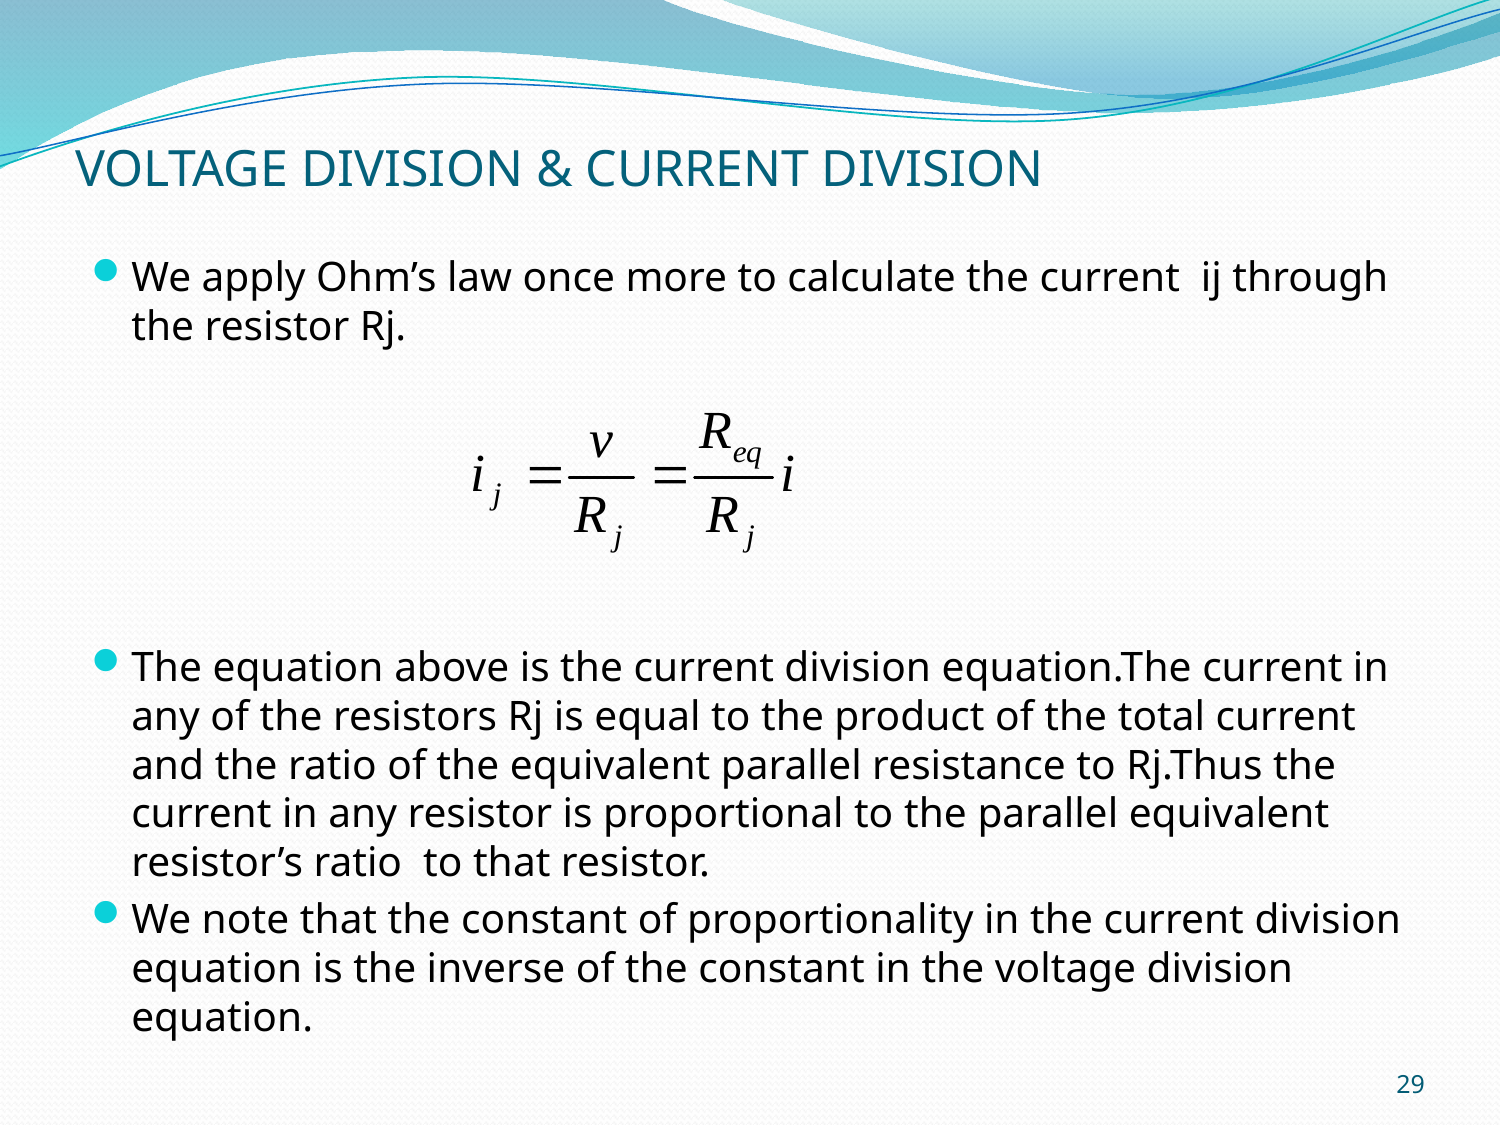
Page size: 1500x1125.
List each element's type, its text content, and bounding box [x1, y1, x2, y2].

title VOLTAGE DIVISION & CURRENT DIVISION [75, 54, 1425, 197]
list We apply Ohm’s law once more to calculate the current ij through the resistor Rj. The equation above is the current division equation.The current in any of the resistors Rj is equal to the product of the total current and the ratio of the equivalent parallel resistance to Rj.Thus the current in any resistor is proportional to the parallel equivalent resistor’s ratio to that resistor. We note that the constant of proportionality in the current division equation is the inverse of the constant in the voltage division equation. [76, 243, 1427, 1050]
text_box _ [457, 398, 812, 576]
slide_number 29 [1299, 1042, 1425, 1103]
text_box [464, 396, 806, 563]
